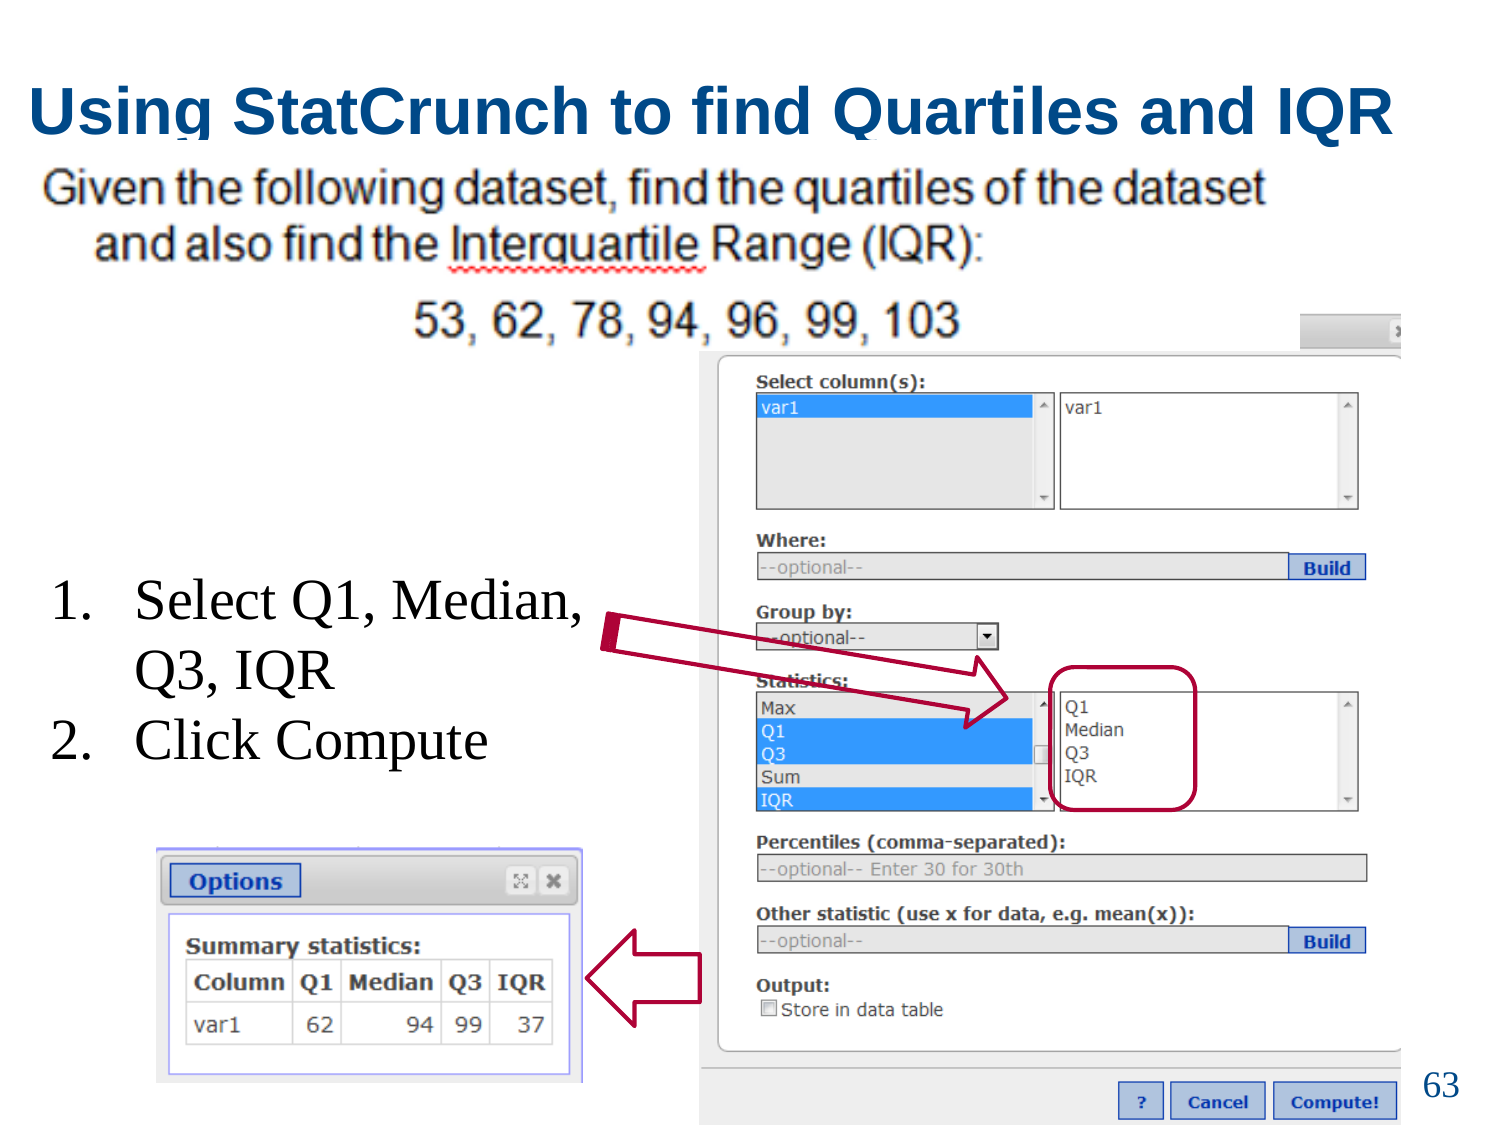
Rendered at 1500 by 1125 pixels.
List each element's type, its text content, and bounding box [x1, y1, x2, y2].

picture [156, 846, 584, 1083]
slide_number 63 [1405, 1052, 1475, 1113]
text_box Select Q1, Median, Q3, IQR Click Compute [35, 553, 679, 779]
picture [14, 140, 1401, 1125]
title Using StatCrunch to find Quartiles and IQR [0, 45, 1425, 170]
text_box [587, 928, 694, 1029]
text_box [600, 611, 694, 667]
